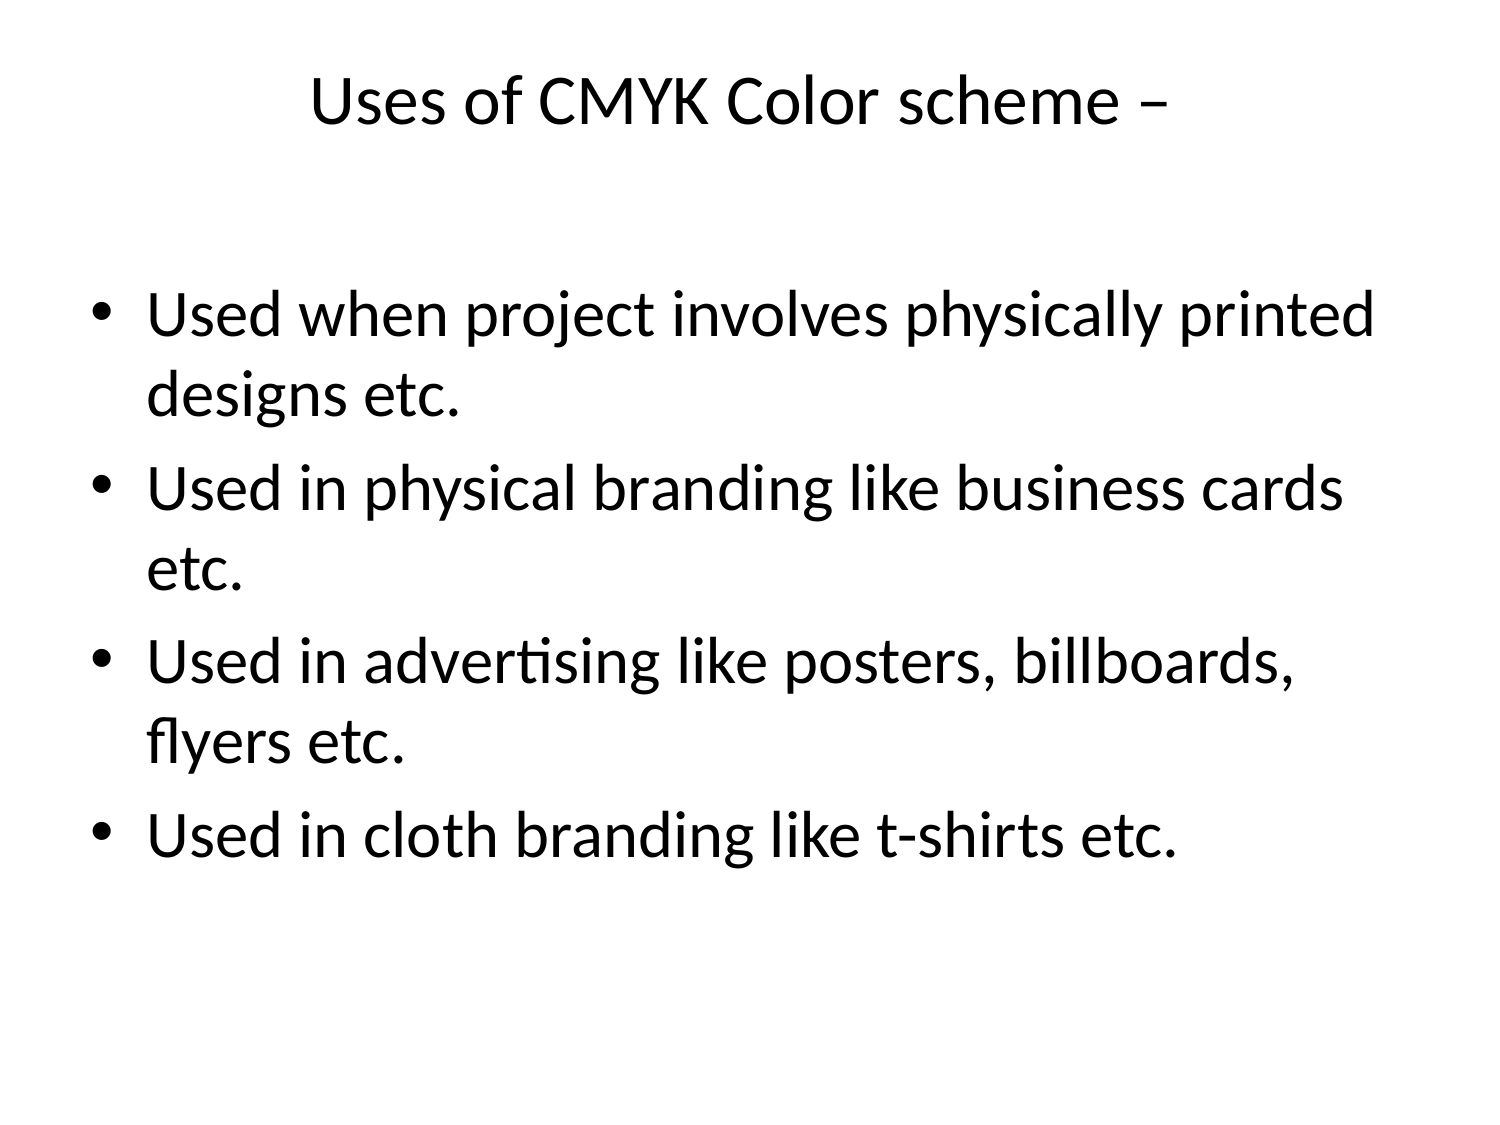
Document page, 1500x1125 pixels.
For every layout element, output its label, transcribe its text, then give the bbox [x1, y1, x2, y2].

title Uses of CMYK Color scheme – [75, 45, 1425, 233]
list Used when project involves physically printed designs etc. Used in physical branding like business cards etc. Used in advertising like posters, billboards, flyers etc. Used in cloth branding like t-shirts etc. [75, 262, 1425, 1005]
